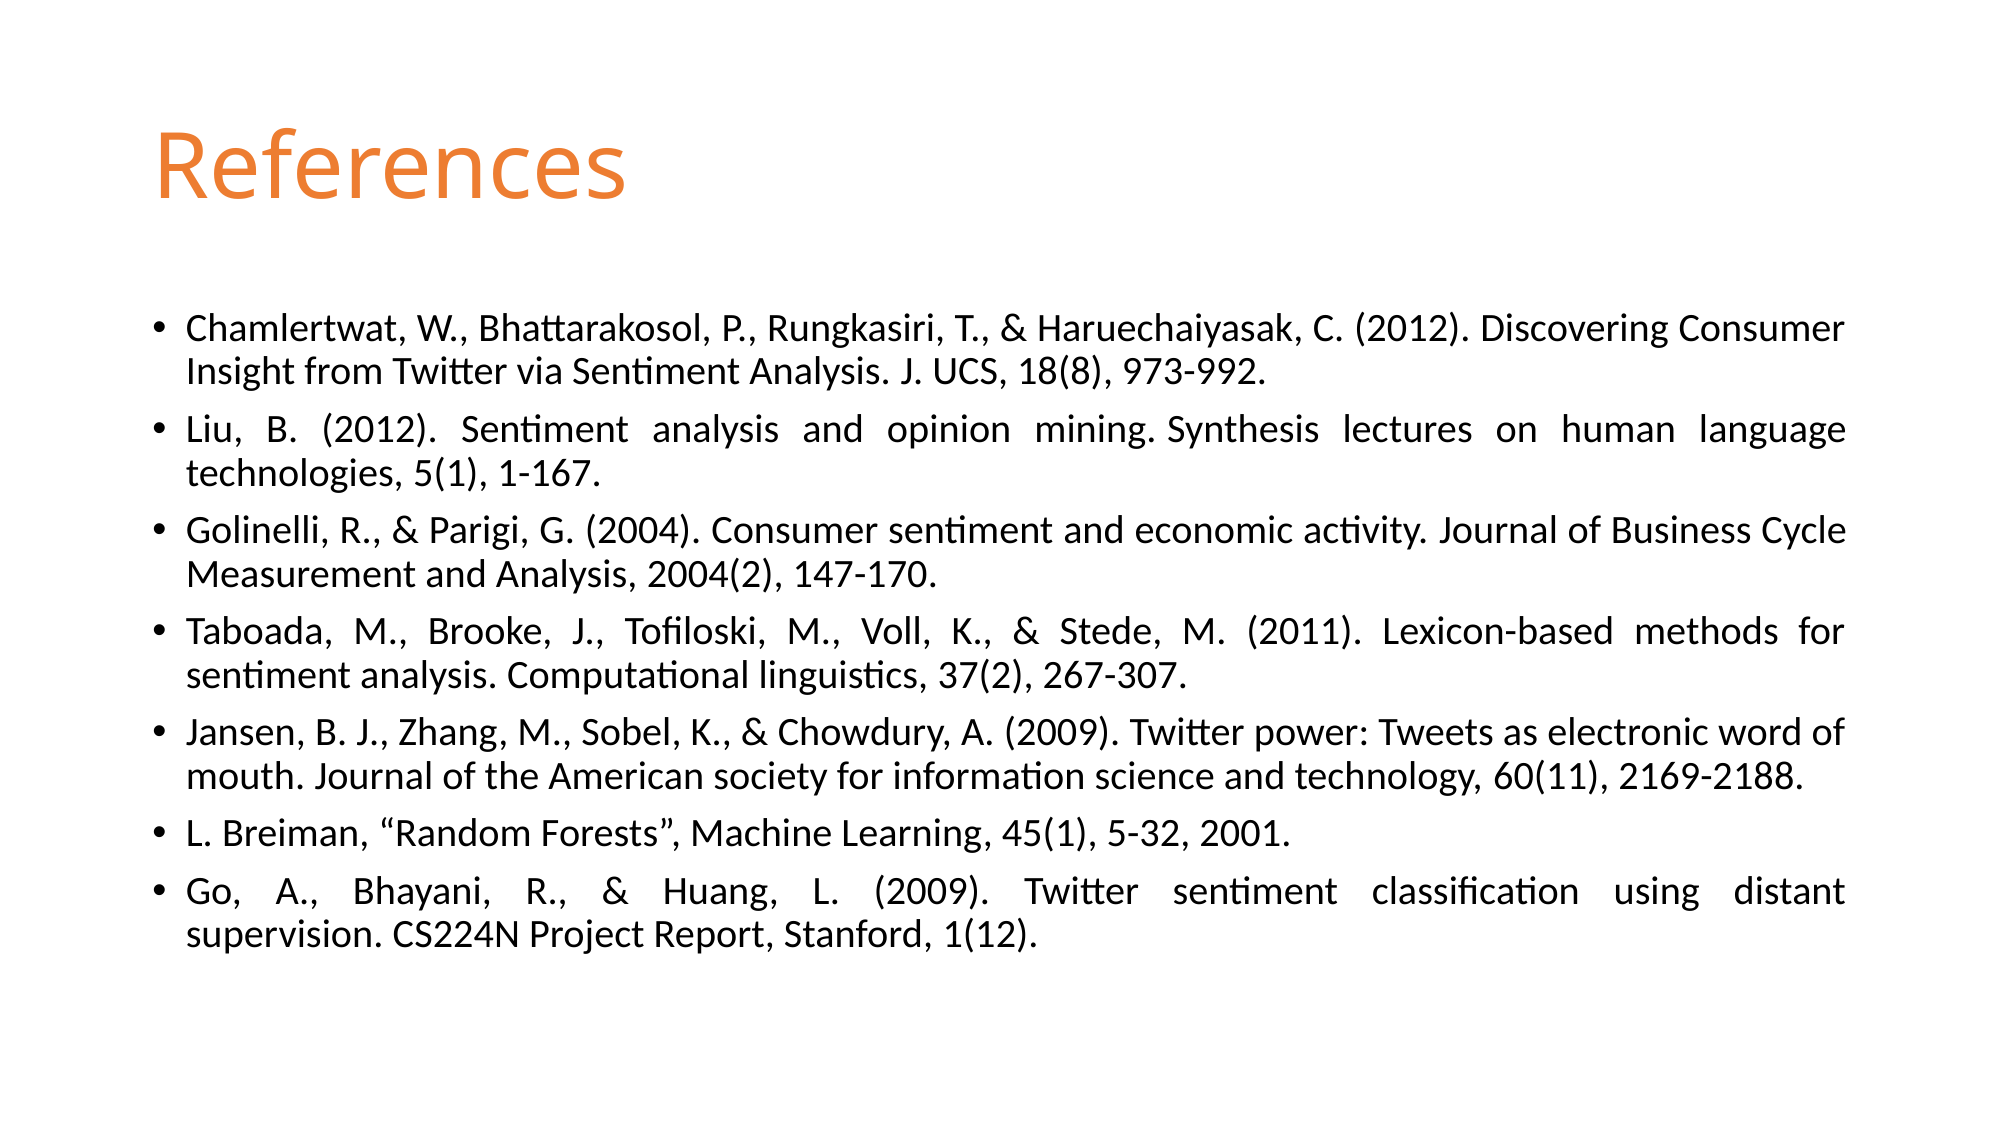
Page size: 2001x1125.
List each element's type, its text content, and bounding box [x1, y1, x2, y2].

list Chamlertwat, W., Bhattarakosol, P., Rungkasiri, T., & Haruechaiyasak, C. (2012). Discovering Consumer Insight from Twitter via Sentiment Analysis. J. UCS, 18(8), 973-992. Liu, B. (2012). Sentiment analysis and opinion mining. Synthesis lectures on human language technologies, 5(1), 1-167. Golinelli, R., & Parigi, G. (2004). Consumer sentiment and economic activity. Journal of Business Cycle Measurement and Analysis, 2004(2), 147-170. Taboada, M., Brooke, J., Tofiloski, M., Voll, K., & Stede, M. (2011). Lexicon-based methods for sentiment analysis. Computational linguistics, 37(2), 267-307. Jansen, B. J., Zhang, M., Sobel, K., & Chowdury, A. (2009). Twitter power: Tweets as electronic word of mouth. Journal of the American society for information science and technology, 60(11), 2169-2188. L. Breiman, “Random Forests”, Machine Learning, 45(1), 5-32, 2001. Go, A., Bhayani, R., & Huang, L. (2009). Twitter sentiment classification using distant supervision. CS224N Project Report, Stanford, 1(12). [137, 299, 1863, 1014]
title References [137, 59, 1863, 278]
